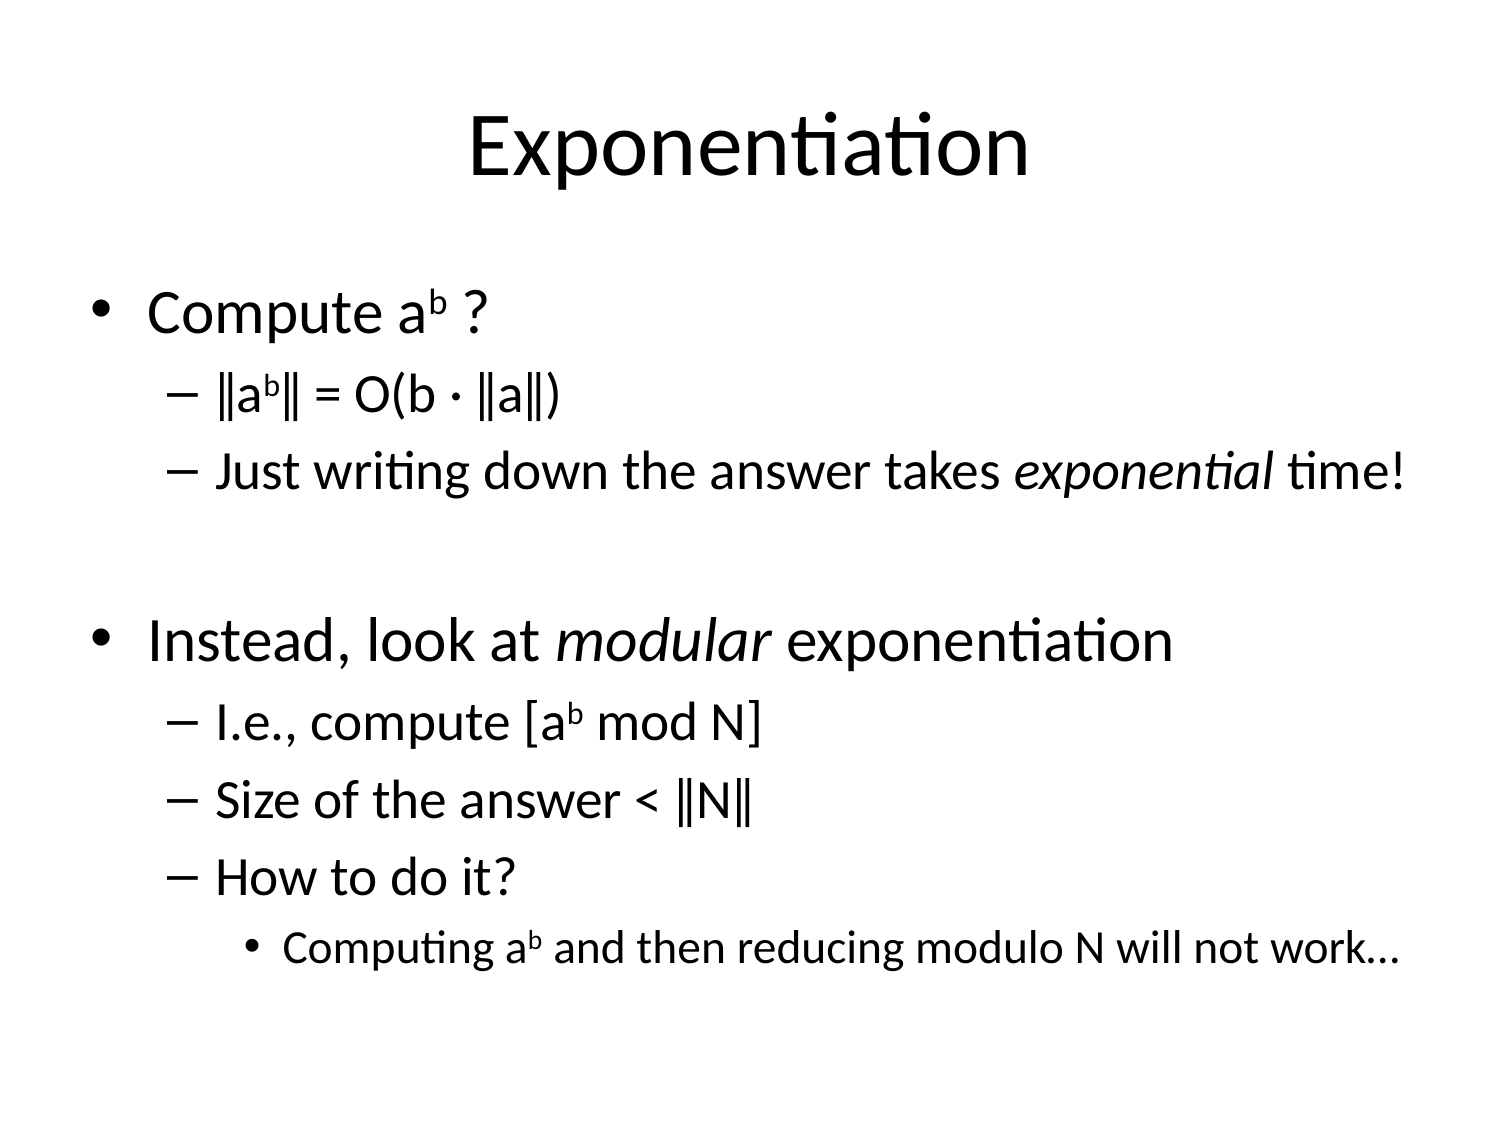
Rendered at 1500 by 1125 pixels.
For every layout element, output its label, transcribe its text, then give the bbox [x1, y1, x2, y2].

list Compute ab ? ǁabǁ = O(b · ǁaǁ) Just writing down the answer takes exponential time! Instead, look at modular exponentiation I.e., compute [ab mod N] Size of the answer < ǁNǁ How to do it? Computing ab and then reducing modulo N will not work… [75, 262, 1425, 1005]
title Exponentiation [75, 45, 1425, 233]
